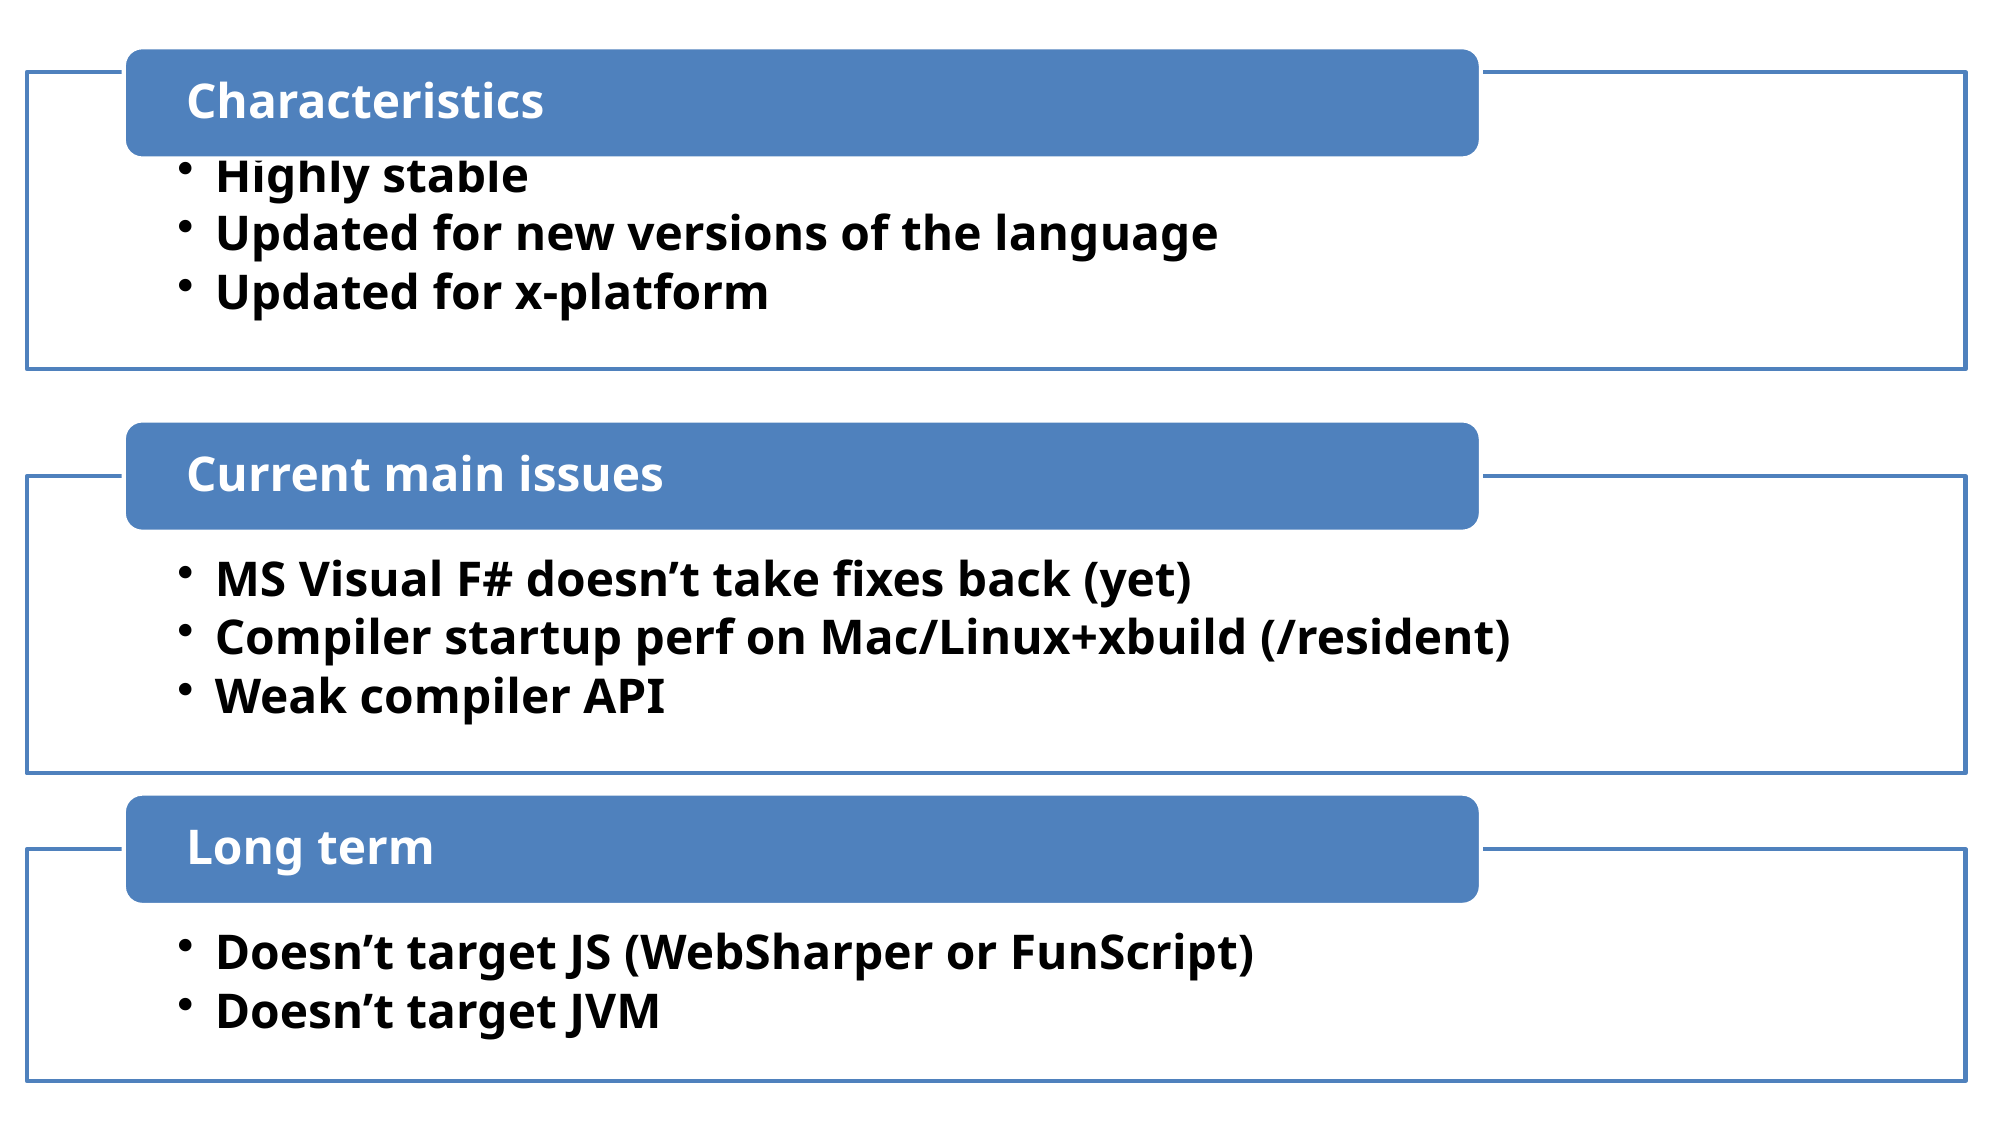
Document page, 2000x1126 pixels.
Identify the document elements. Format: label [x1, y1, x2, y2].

text_box [26, 26, 1966, 1102]
